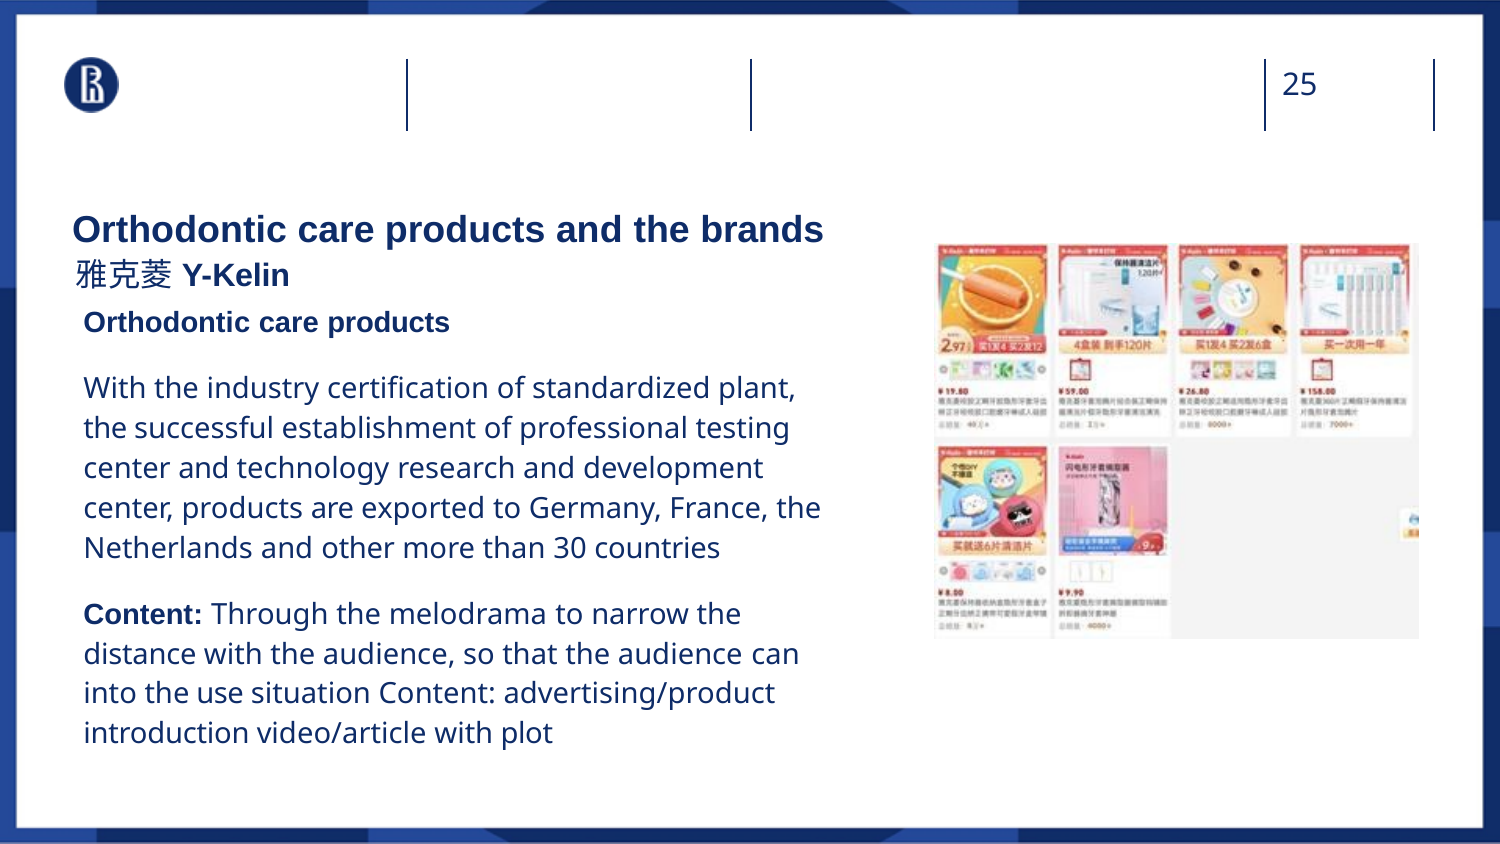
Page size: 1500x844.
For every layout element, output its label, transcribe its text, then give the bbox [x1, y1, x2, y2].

picture [0, 0, 1500, 844]
text_box 雅克菱Y-Kelin Orthodontic care products With the industry certification of standardized plant, the successful establishment of professional testing center and technology research and development center, products are exported to Germany, France, the Netherlands and other more than 30 countries Content: Through the melodrama to narrow the distance with the audience, so that the audience can into the use situation Content: advertising/product introduction video/article with plot [72, 241, 849, 750]
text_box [934, 58, 1435, 640]
title Orthodontic care products and the brands [70, 202, 827, 346]
